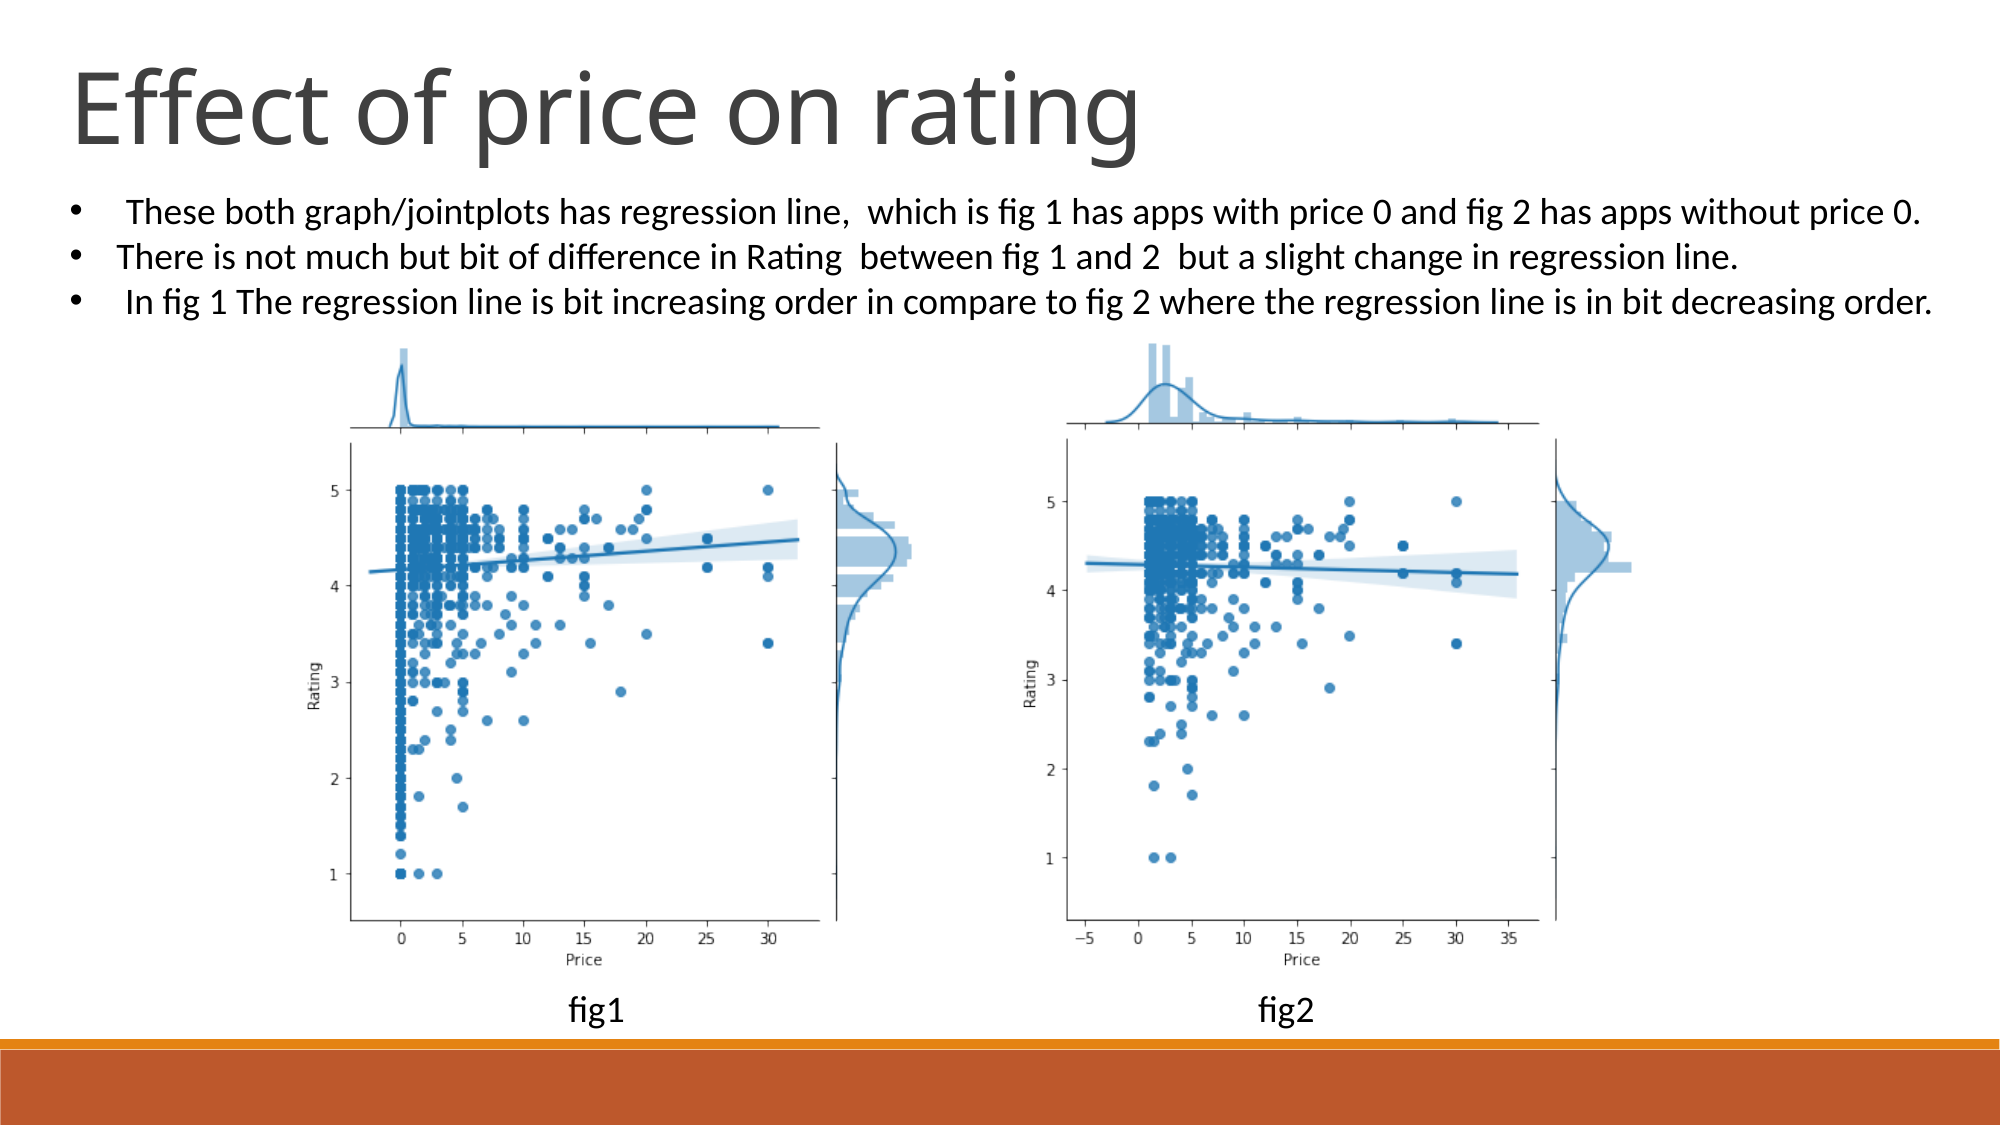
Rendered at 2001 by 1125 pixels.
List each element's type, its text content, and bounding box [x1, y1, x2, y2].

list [1013, 330, 1648, 979]
text_box fig1 [553, 987, 640, 1038]
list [297, 335, 927, 979]
text_box fig2 [1243, 988, 1330, 1038]
title Effect of price on rating [54, 35, 1478, 173]
text_box These both graph/jointplots has regression line, which is fig 1 has apps with price 0 and fig 2 has apps without price 0. There is not much but bit of difference in Rating between fig 1 and 2 but a slight change in regression line. In fig 1 The regression line is bit increasing order in compare to fig 2 where the regression line is in bit decreasing order. [54, 179, 1973, 375]
